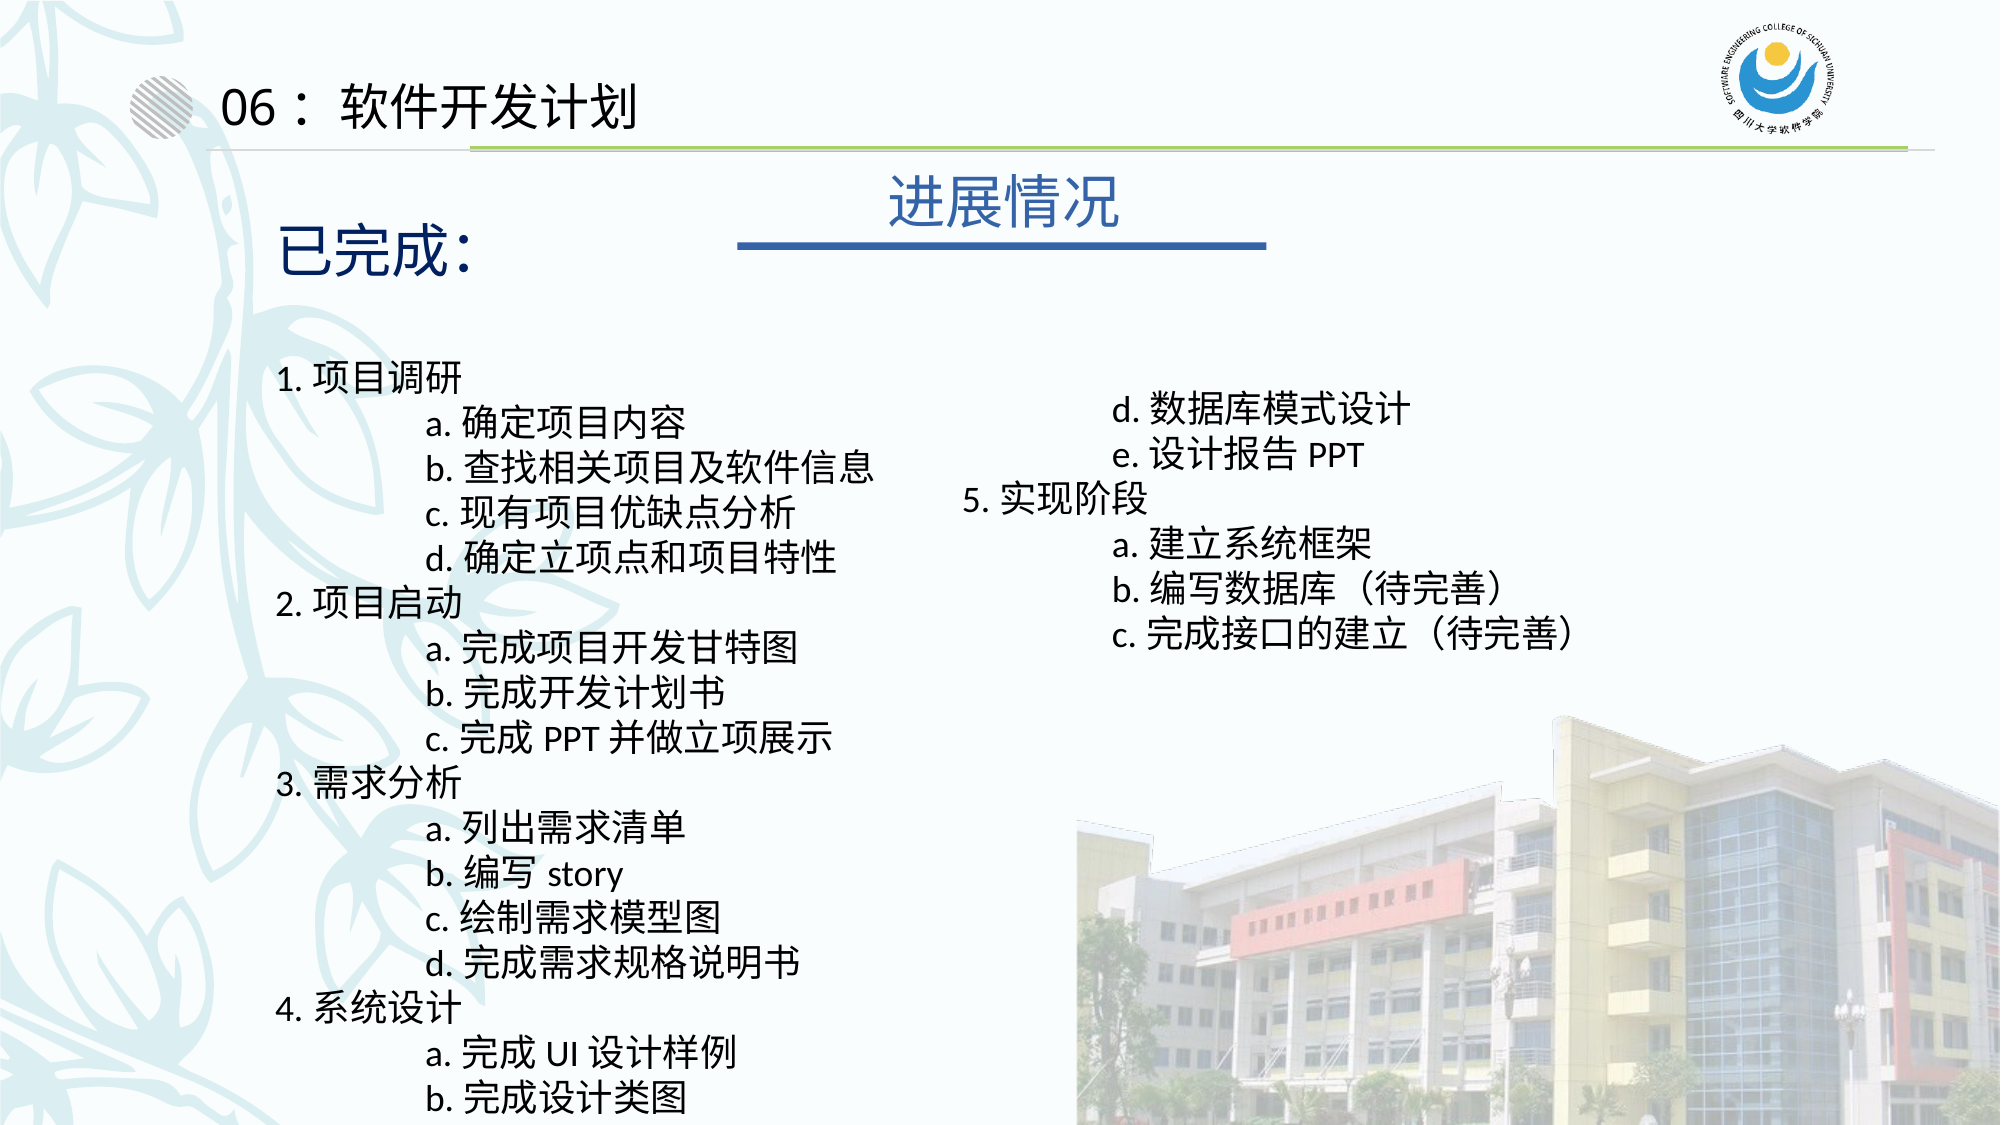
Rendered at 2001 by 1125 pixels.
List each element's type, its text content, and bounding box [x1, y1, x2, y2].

text_box d.数据库模式设计 e.设计报告PPT 5.实现阶段 a.建立系统框架 b.编写数据库（待完善） c.完成接口的建立（待完善） [947, 377, 1611, 663]
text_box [607, 157, 1402, 251]
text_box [130, 68, 1936, 151]
text_box 已完成： 1.项目调研 a.确定项目内容 b.查找相关项目及软件信息 c.现有项目优缺点分析 d.确定立项点和项目特性 2.项目启动 a.完成项目开发甘特图 b.完成开发计划书 c.完成PPT并做立项展示 3.需求分析 a.列出需求清单 b.编写story c.绘制需求模型图 d.完成需求规格说明书 4.系统设计 a.完成UI设计样例 b.完成设计类图 [260, 206, 891, 1125]
picture [1721, 23, 1834, 68]
picture [1076, 715, 2000, 1125]
